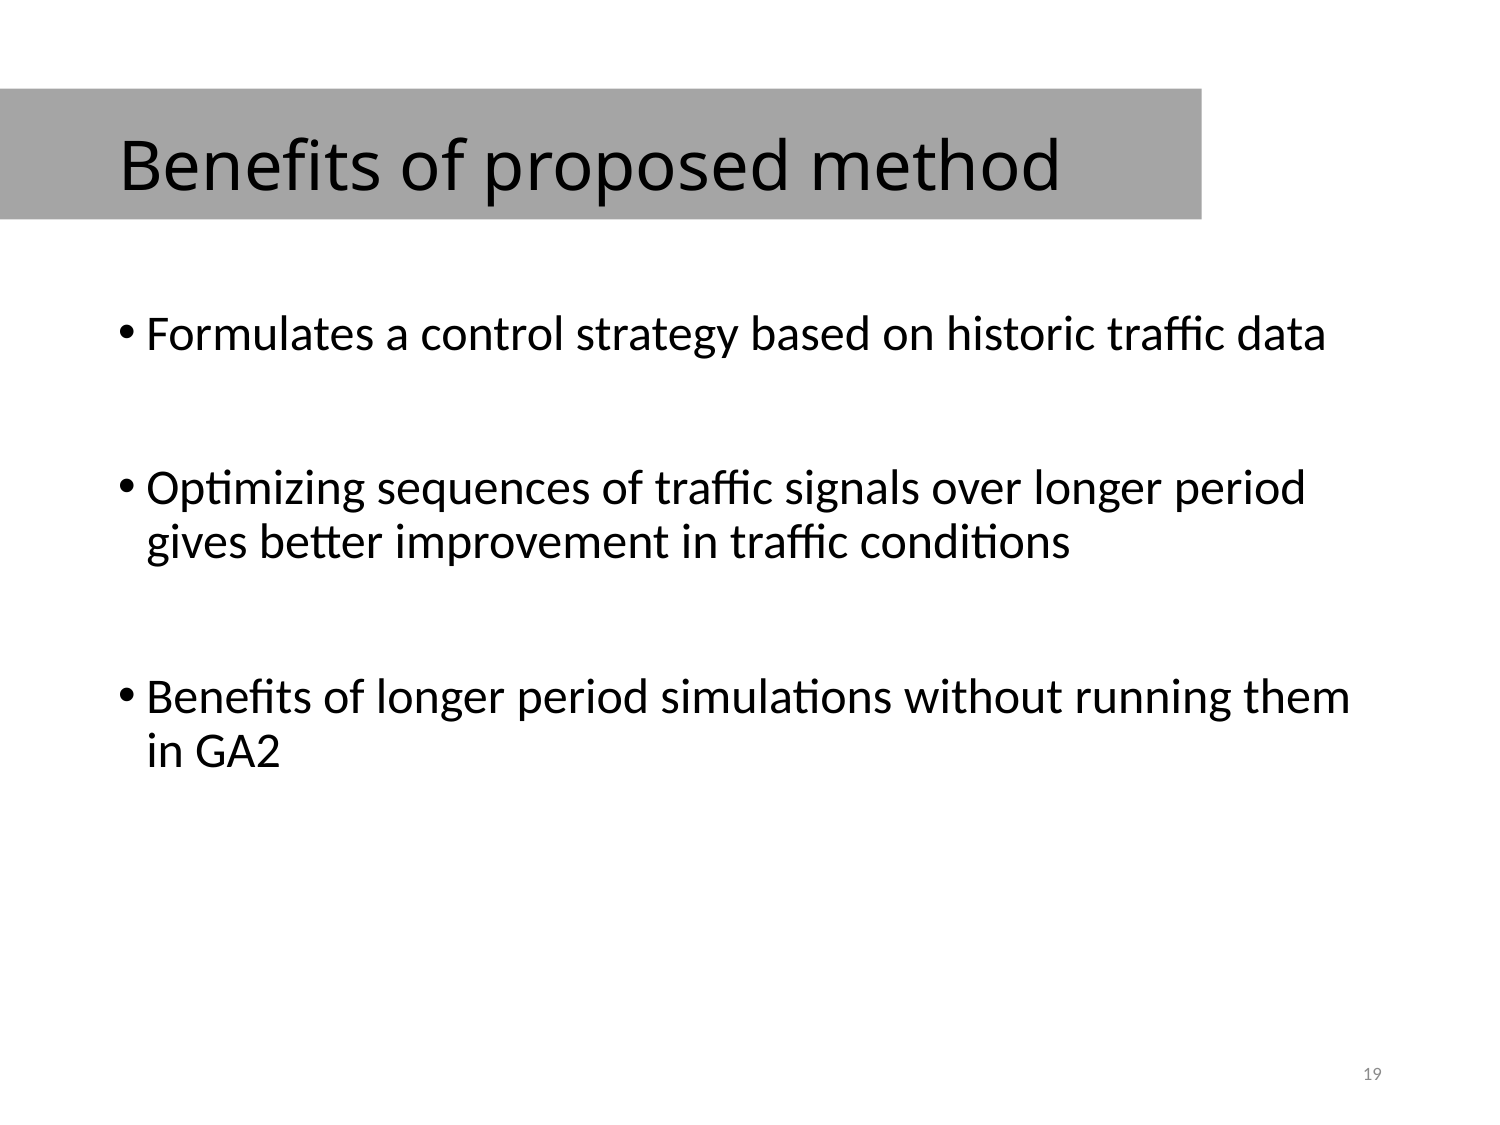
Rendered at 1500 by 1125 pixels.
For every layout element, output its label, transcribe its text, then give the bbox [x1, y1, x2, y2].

list Formulates a control strategy based on historic traffic data Optimizing sequences of traffic signals over longer period gives better improvement in traffic conditions Benefits of longer period simulations without running them in GA2 [103, 299, 1397, 1014]
text_box [0, 88, 103, 220]
slide_number 19 [1059, 1042, 1397, 1103]
title Benefits of proposed method [103, 59, 1397, 278]
